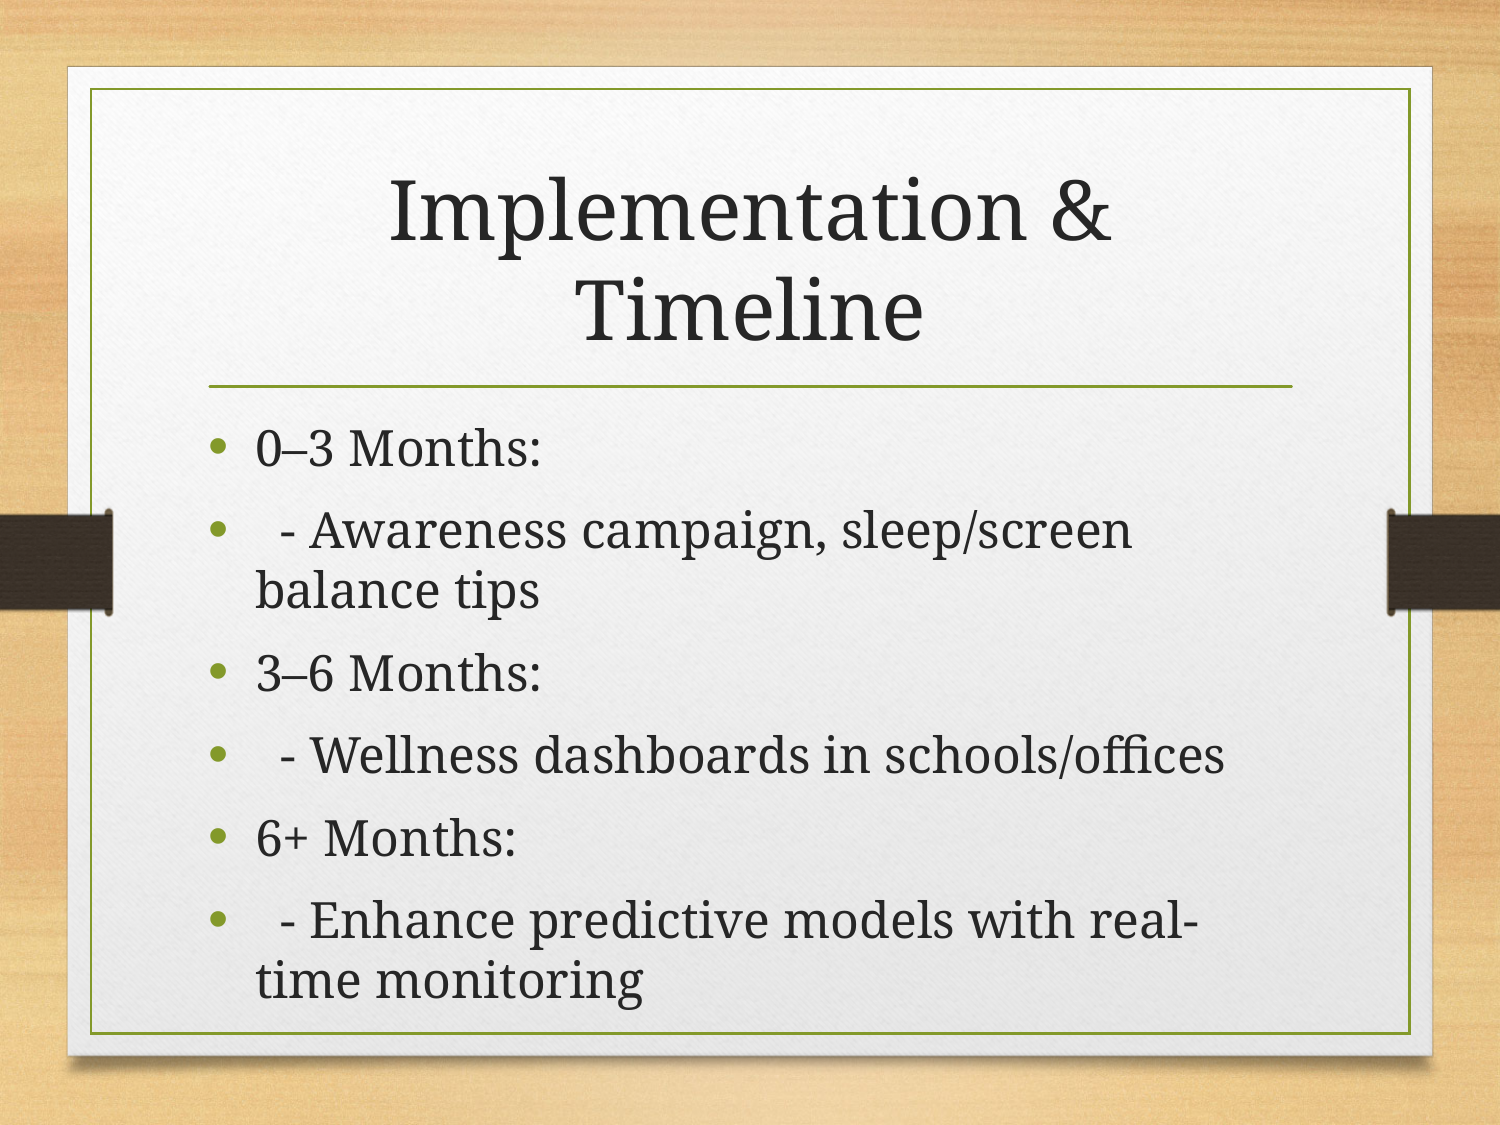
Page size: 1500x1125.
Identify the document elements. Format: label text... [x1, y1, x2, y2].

picture [0, 0, 1500, 1125]
list 0–3 Months: - Awareness campaign, sleep/screen balance tips 3–6 Months: - Wellness dashboards in schools/offices 6+ Months: - Enhance predictive models with real-time monitoring [193, 408, 1309, 974]
title Implementation & Timeline [193, 150, 1309, 365]
